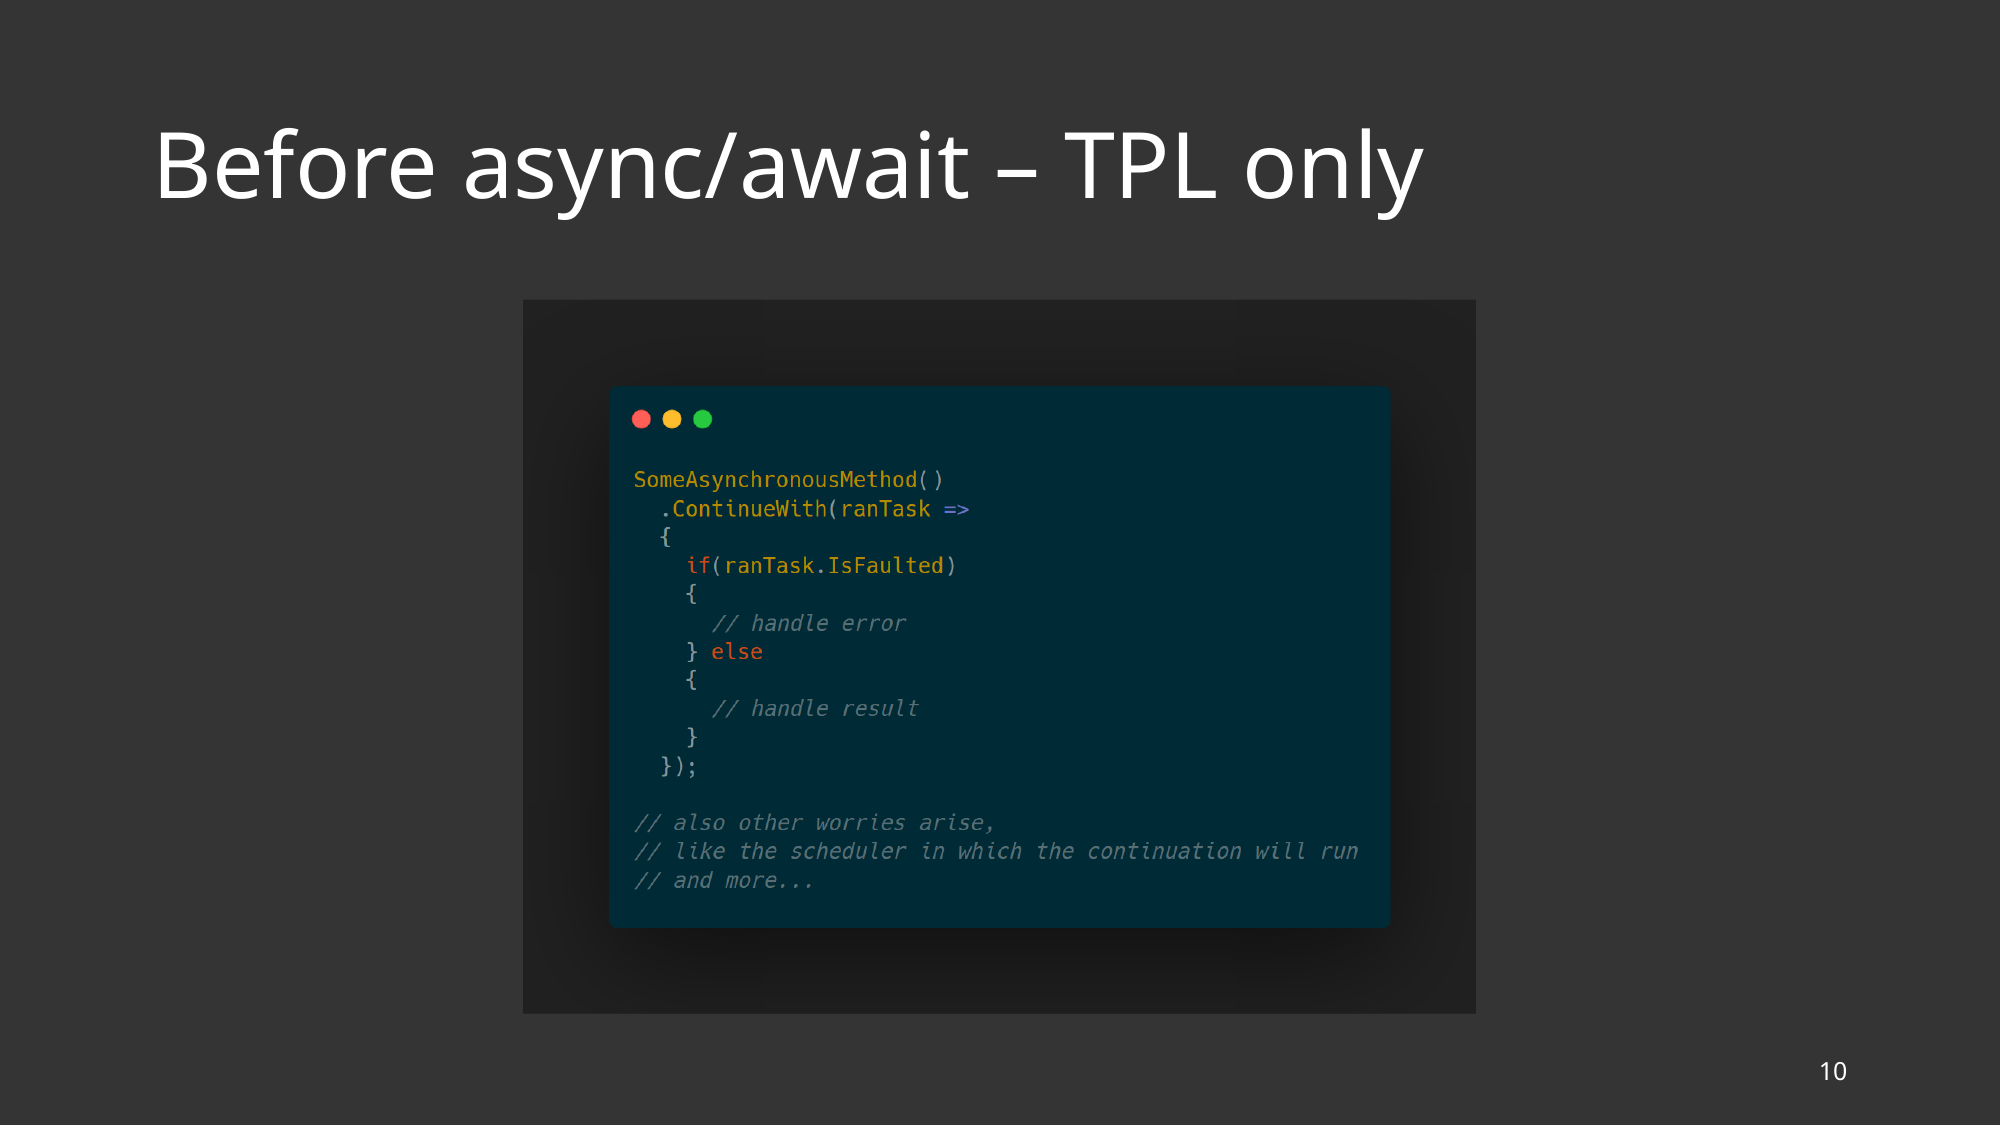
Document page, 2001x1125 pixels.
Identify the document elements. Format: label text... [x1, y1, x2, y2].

slide_number 10 [1412, 1042, 1863, 1103]
title Before async/await – TPL only [137, 59, 1863, 278]
picture [523, 299, 1476, 1014]
